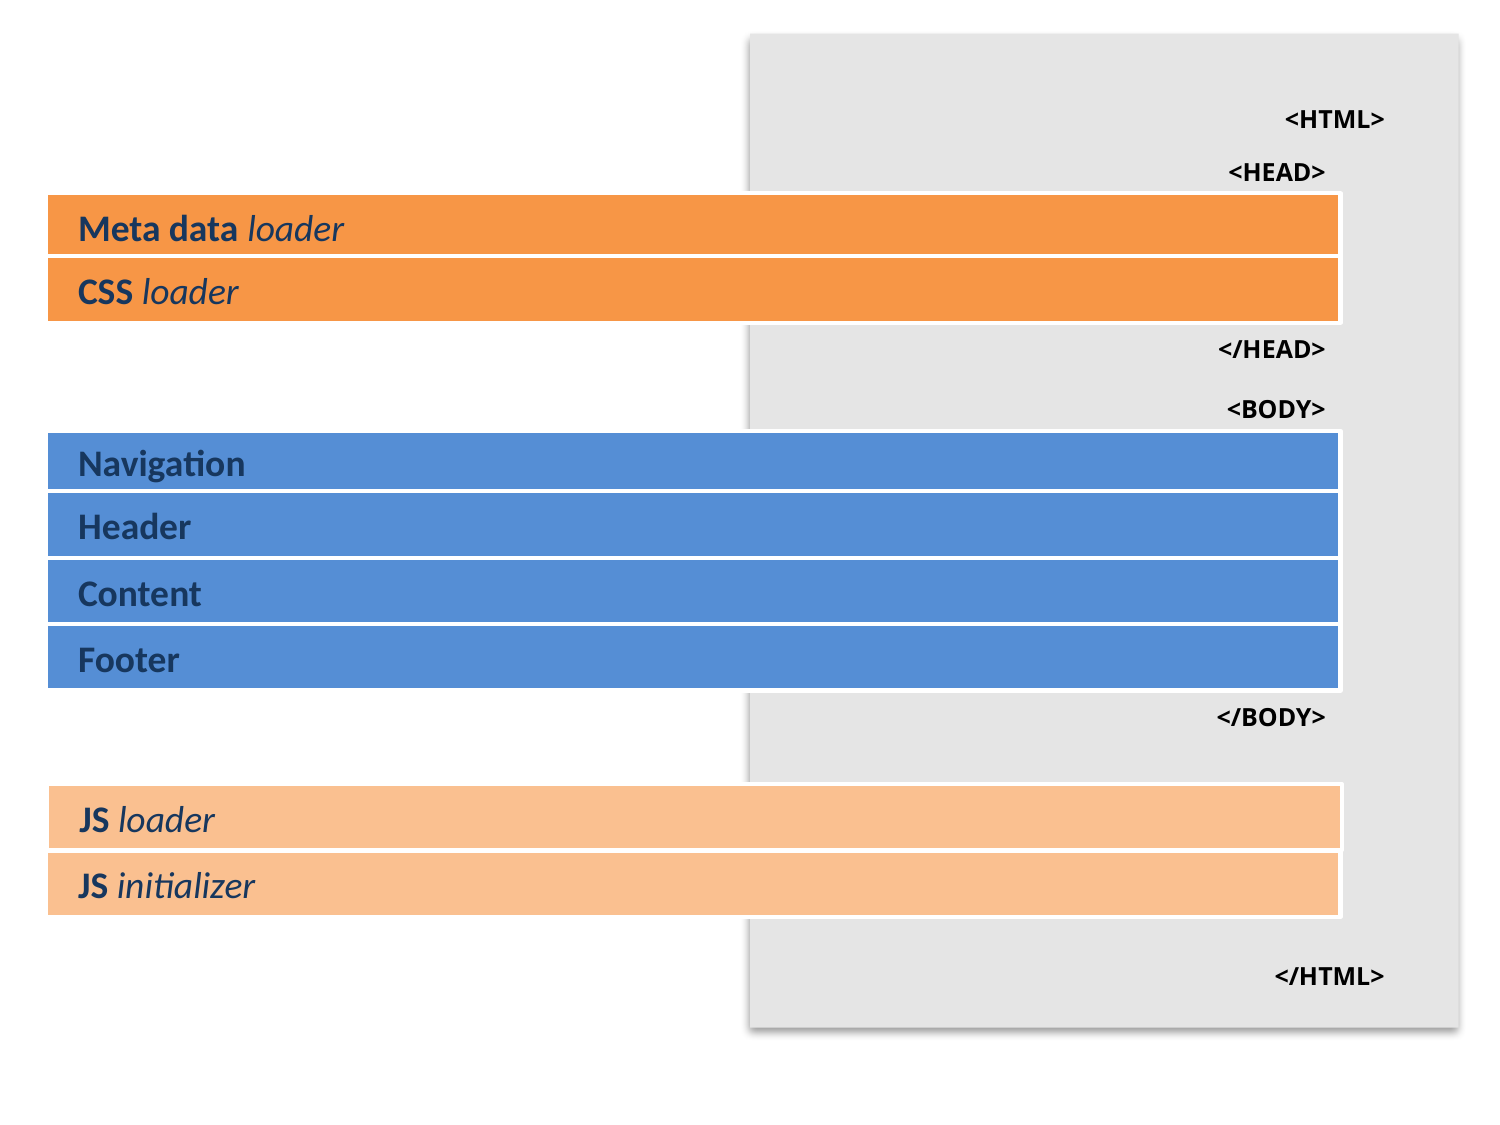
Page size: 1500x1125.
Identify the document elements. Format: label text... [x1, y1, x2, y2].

text_box Content [44, 556, 1343, 622]
text_box Header [44, 489, 1343, 556]
text_box Footer [44, 622, 1343, 693]
text_box </HTML> [1217, 950, 1402, 1000]
text_box </BODY> [1043, 693, 1343, 742]
text_box </HEAD> [1043, 325, 1343, 373]
text_box [748, 31, 1461, 1030]
text_box <HEAD> [1043, 147, 1343, 191]
text_box <BODY> [1043, 383, 1343, 429]
text_box Meta data loader [44, 191, 1343, 254]
text_box <HTML> [1217, 92, 1402, 144]
text_box CSS loader [44, 254, 1343, 325]
text_box JS loader [45, 782, 1344, 852]
text_box Navigation [44, 429, 1343, 489]
text_box JS initializer [44, 848, 1343, 919]
